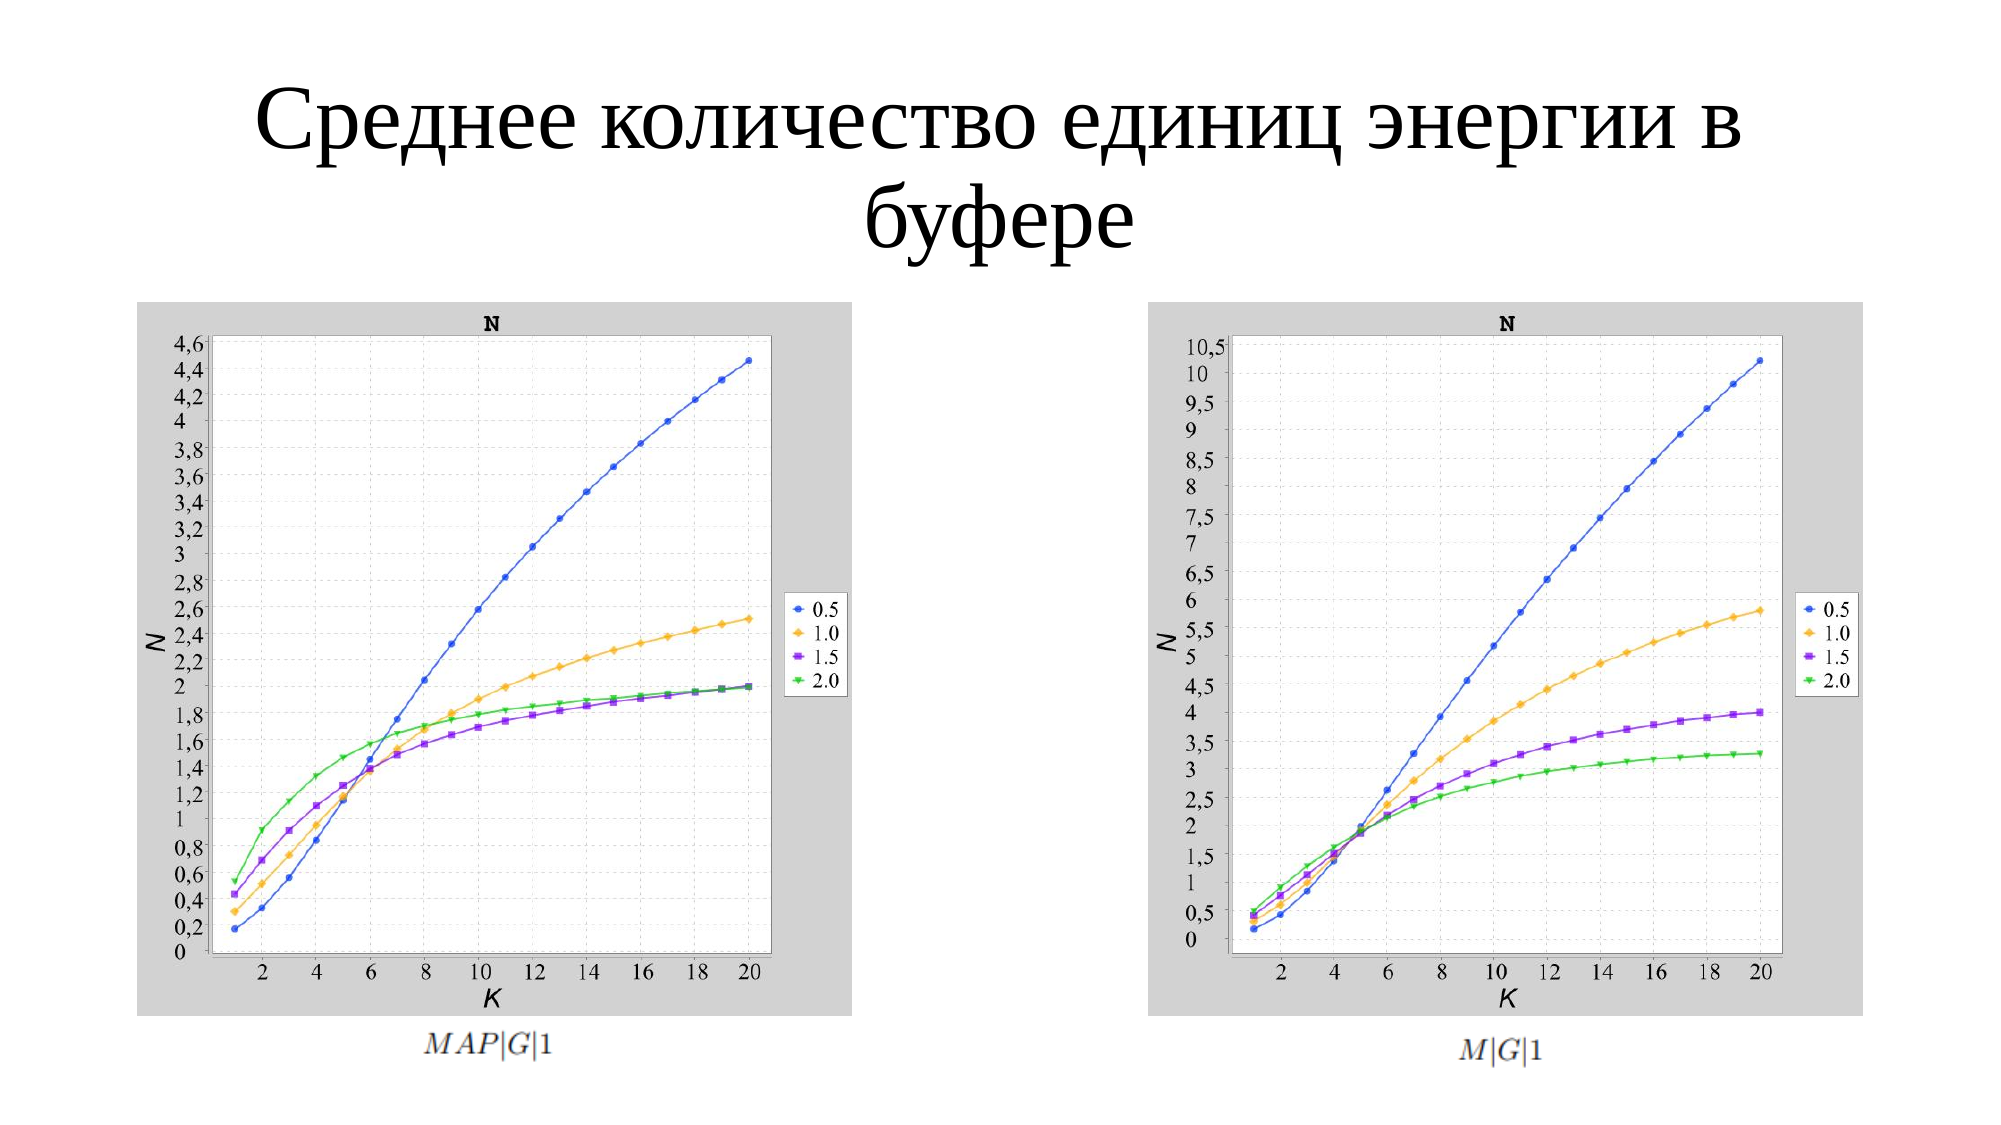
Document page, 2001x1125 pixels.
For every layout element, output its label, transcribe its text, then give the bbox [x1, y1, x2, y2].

title Среднее количество единиц энергии в буфере [137, 59, 1863, 278]
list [137, 302, 852, 1017]
picture [416, 1016, 573, 1076]
picture [1148, 302, 1863, 1082]
